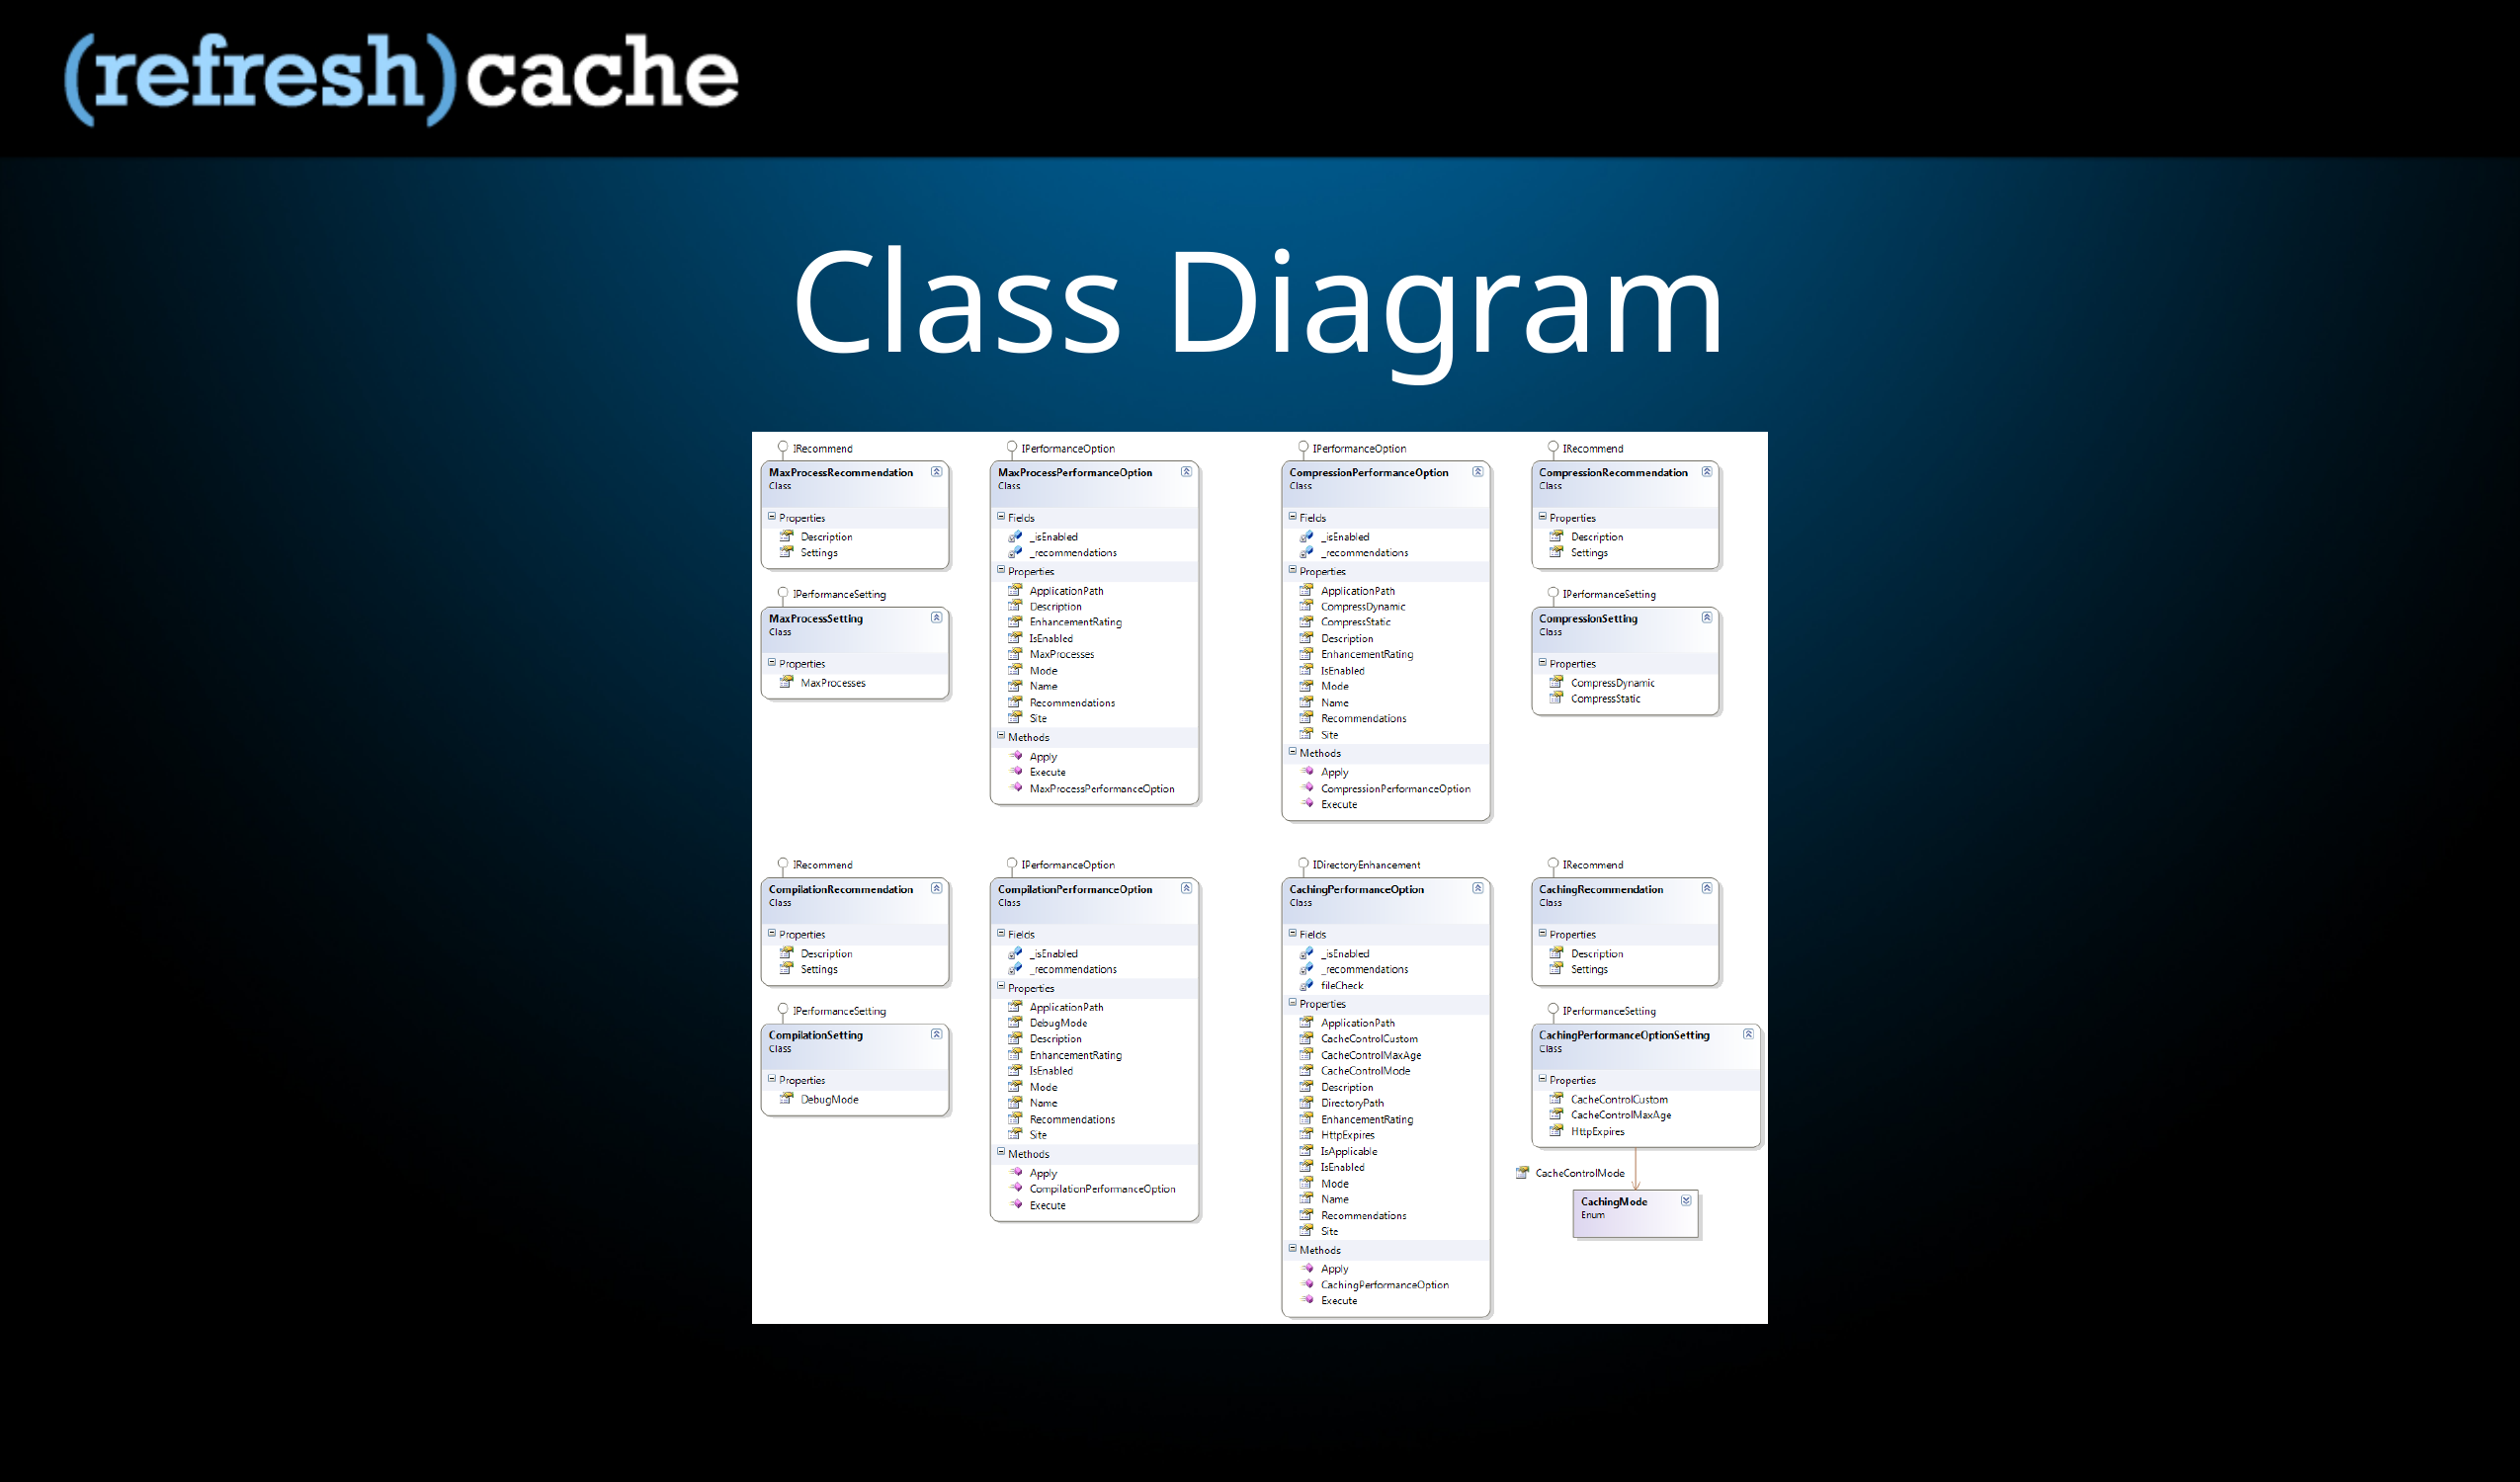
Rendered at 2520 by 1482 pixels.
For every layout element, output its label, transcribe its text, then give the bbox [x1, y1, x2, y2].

picture [0, 0, 2520, 1482]
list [751, 432, 1769, 1324]
title Class Diagram [126, 172, 2394, 420]
